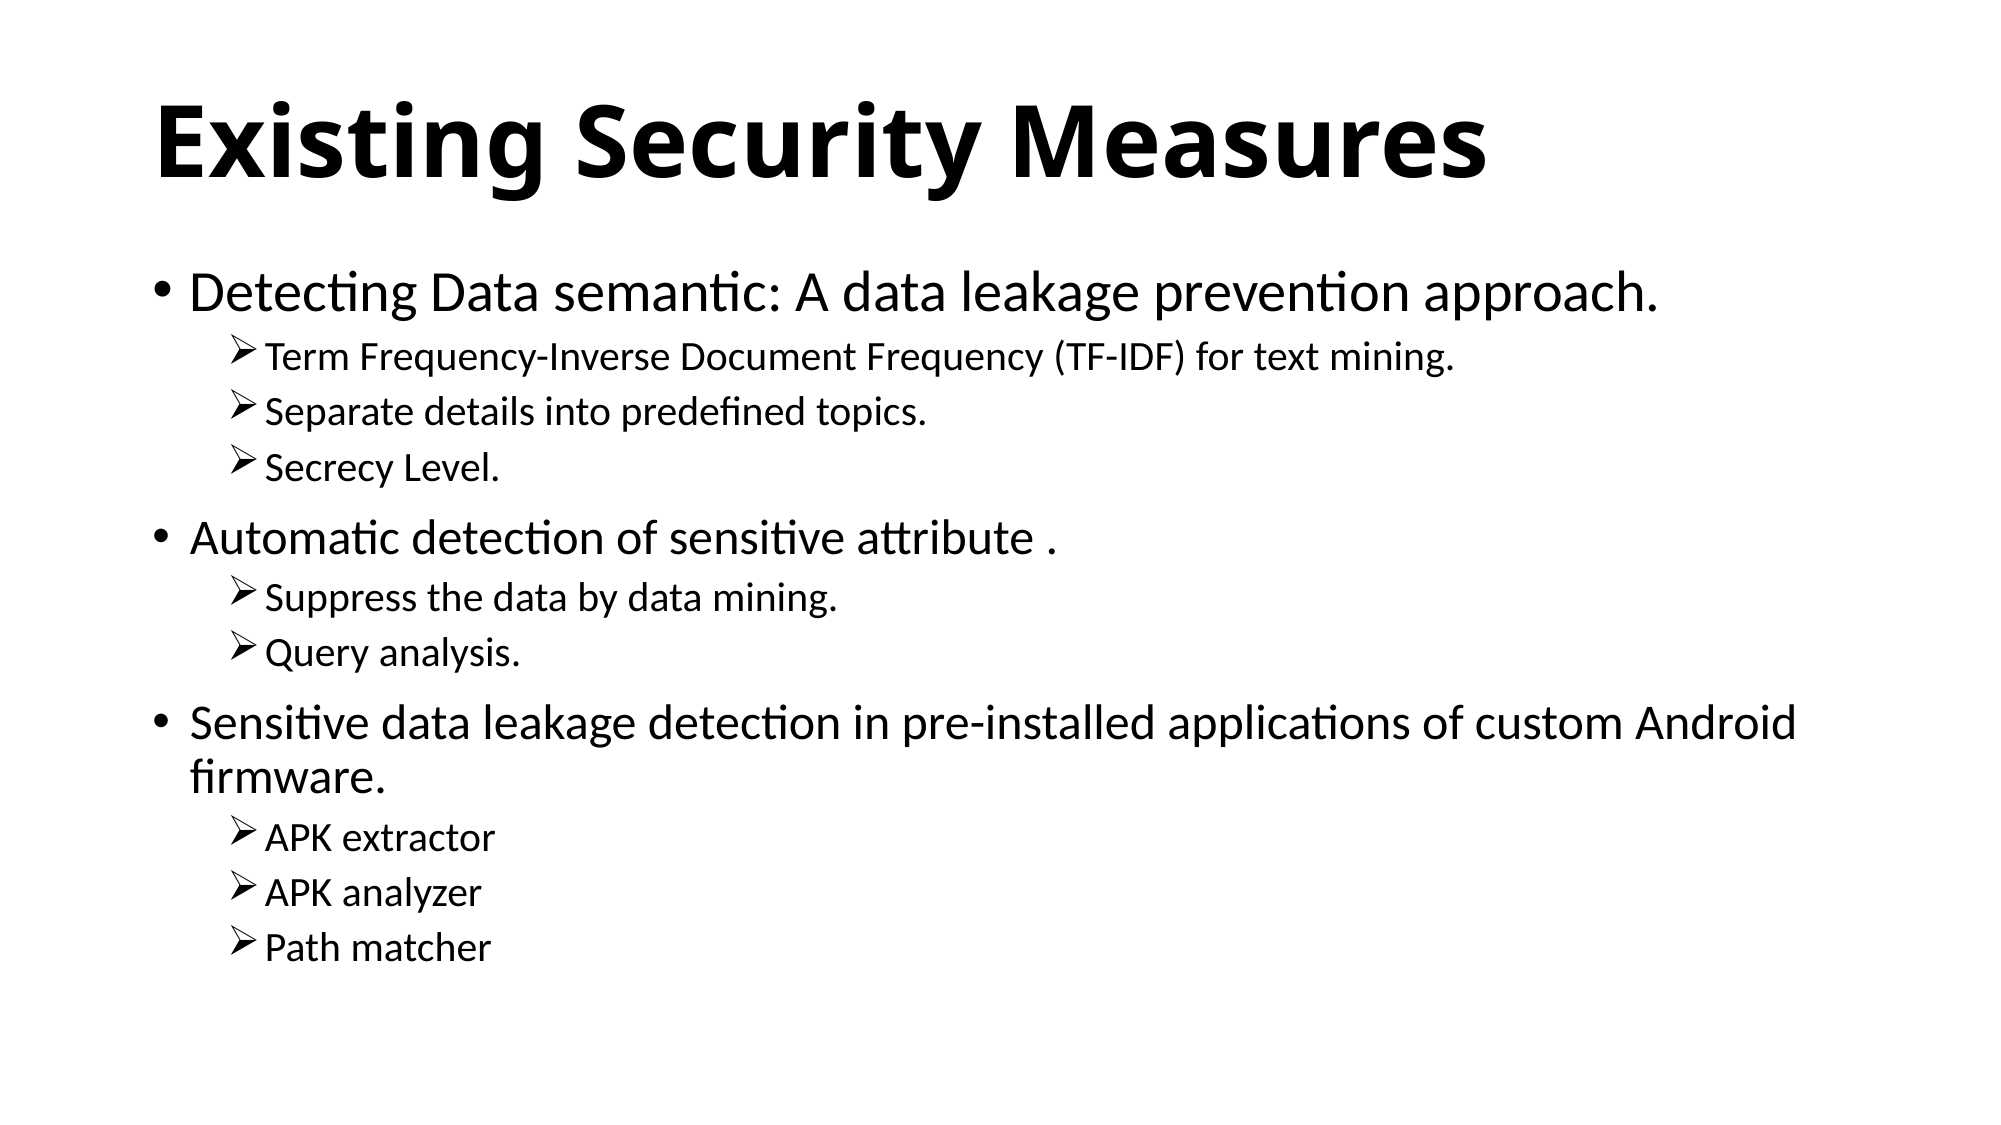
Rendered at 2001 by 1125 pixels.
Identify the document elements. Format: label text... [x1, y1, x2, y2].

title Existing Security Measures [137, 35, 1863, 253]
list Detecting Data semantic: A data leakage prevention approach. Term Frequency-Inverse Document Frequency (TF-IDF) for text mining. Separate details into predefined topics. Secrecy Level. Automatic detection of sensitive attribute . Suppress the data by data mining. Query analysis. Sensitive data leakage detection in pre-installed applications of custom Android firmware. APK extractor APK analyzer Path matcher [137, 253, 1863, 1079]
